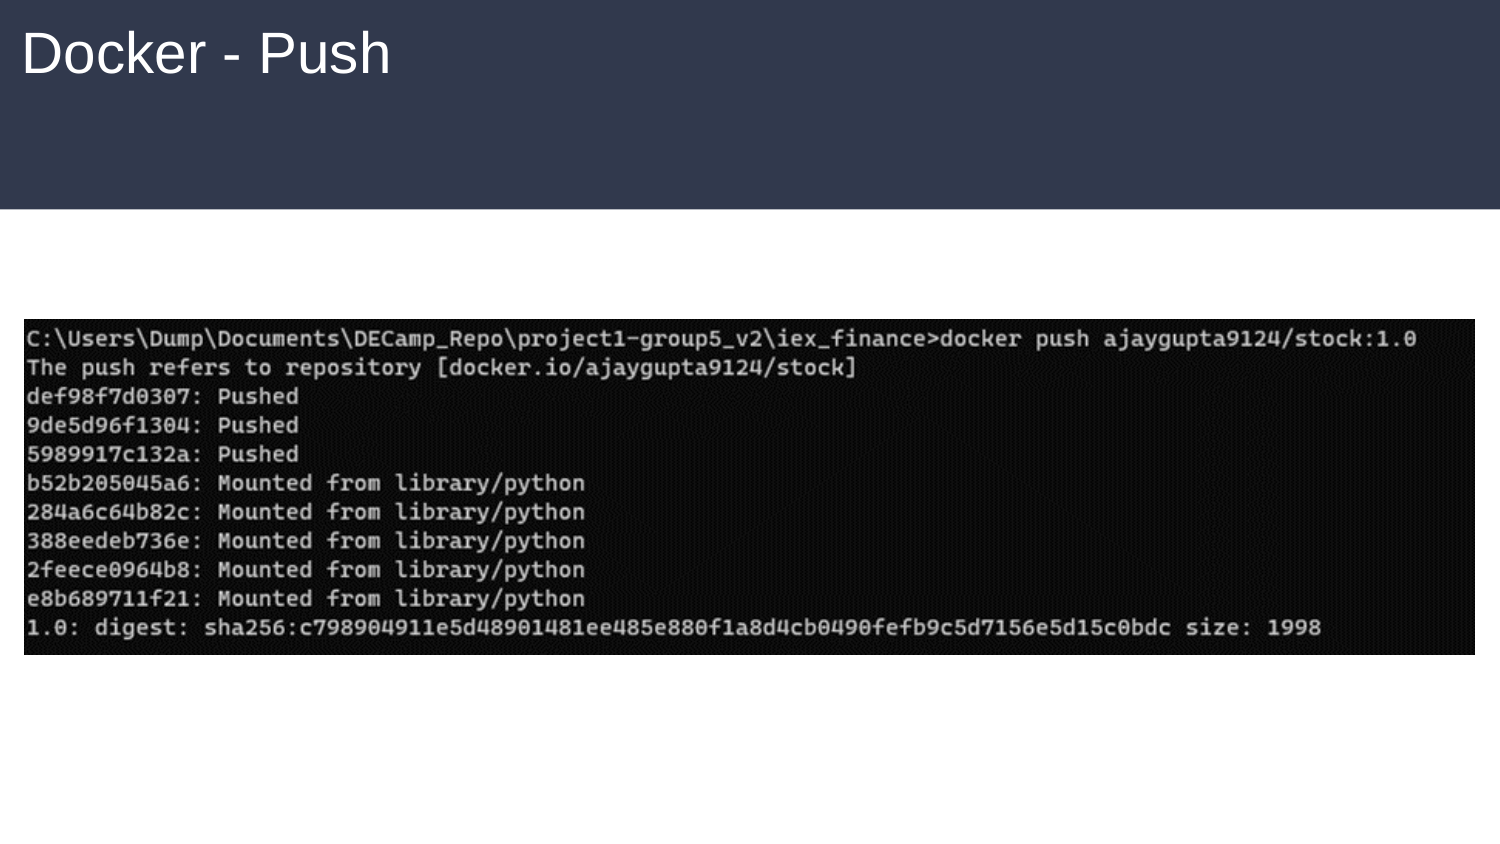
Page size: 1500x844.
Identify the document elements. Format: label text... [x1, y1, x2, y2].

title Docker - Push [6, 0, 1405, 103]
picture [24, 319, 1476, 655]
